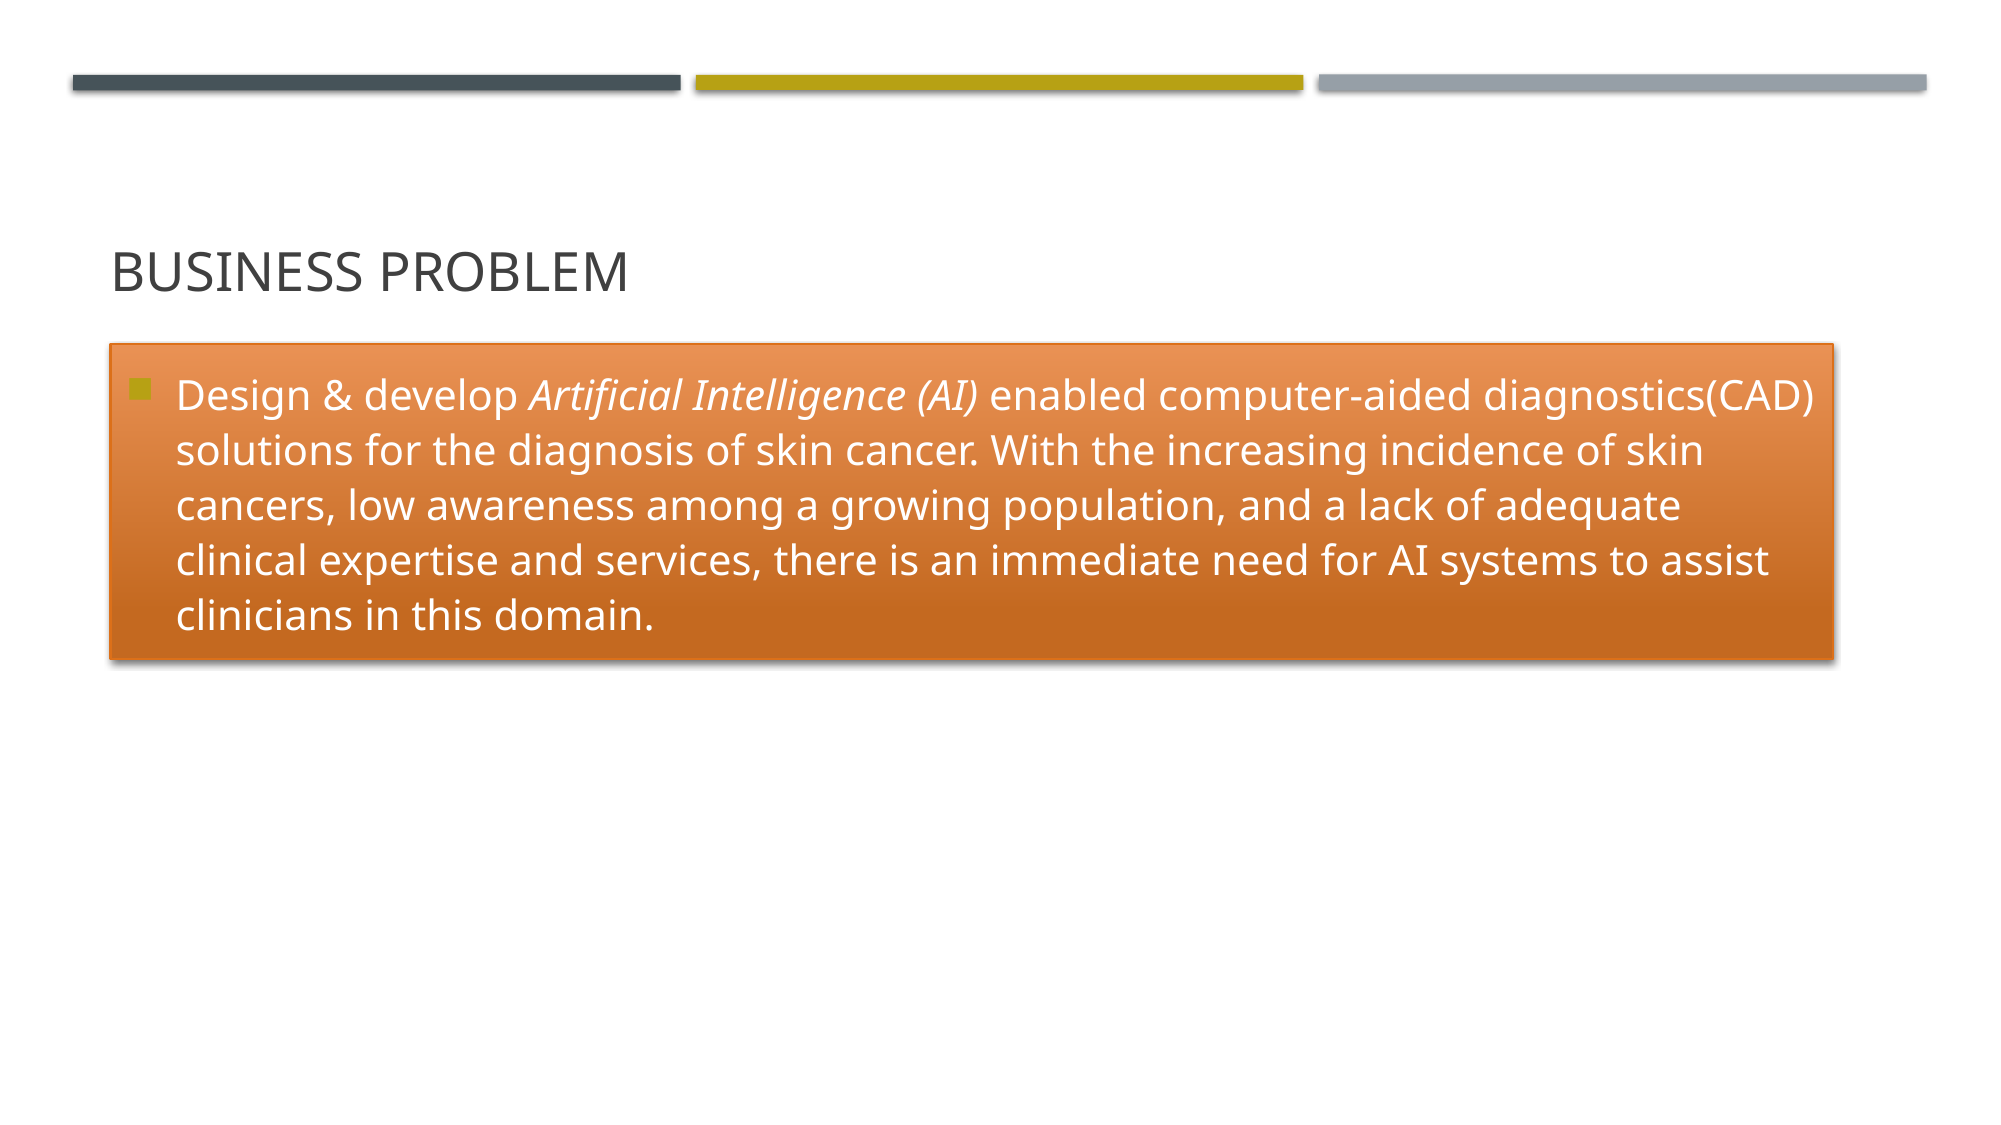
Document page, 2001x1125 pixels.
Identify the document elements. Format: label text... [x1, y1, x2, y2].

list Design & develop Artificial Intelligence (AI) enabled computer-aided diagnostics(CAD) solutions for the diagnosis of skin cancer. With the increasing incidence of skin cancers, low awareness among a growing population, and a lack of adequate clinical expertise and services, there is an immediate need for AI systems to assist clinicians in this domain. [109, 343, 1834, 660]
title Business problem [95, 115, 1905, 311]
